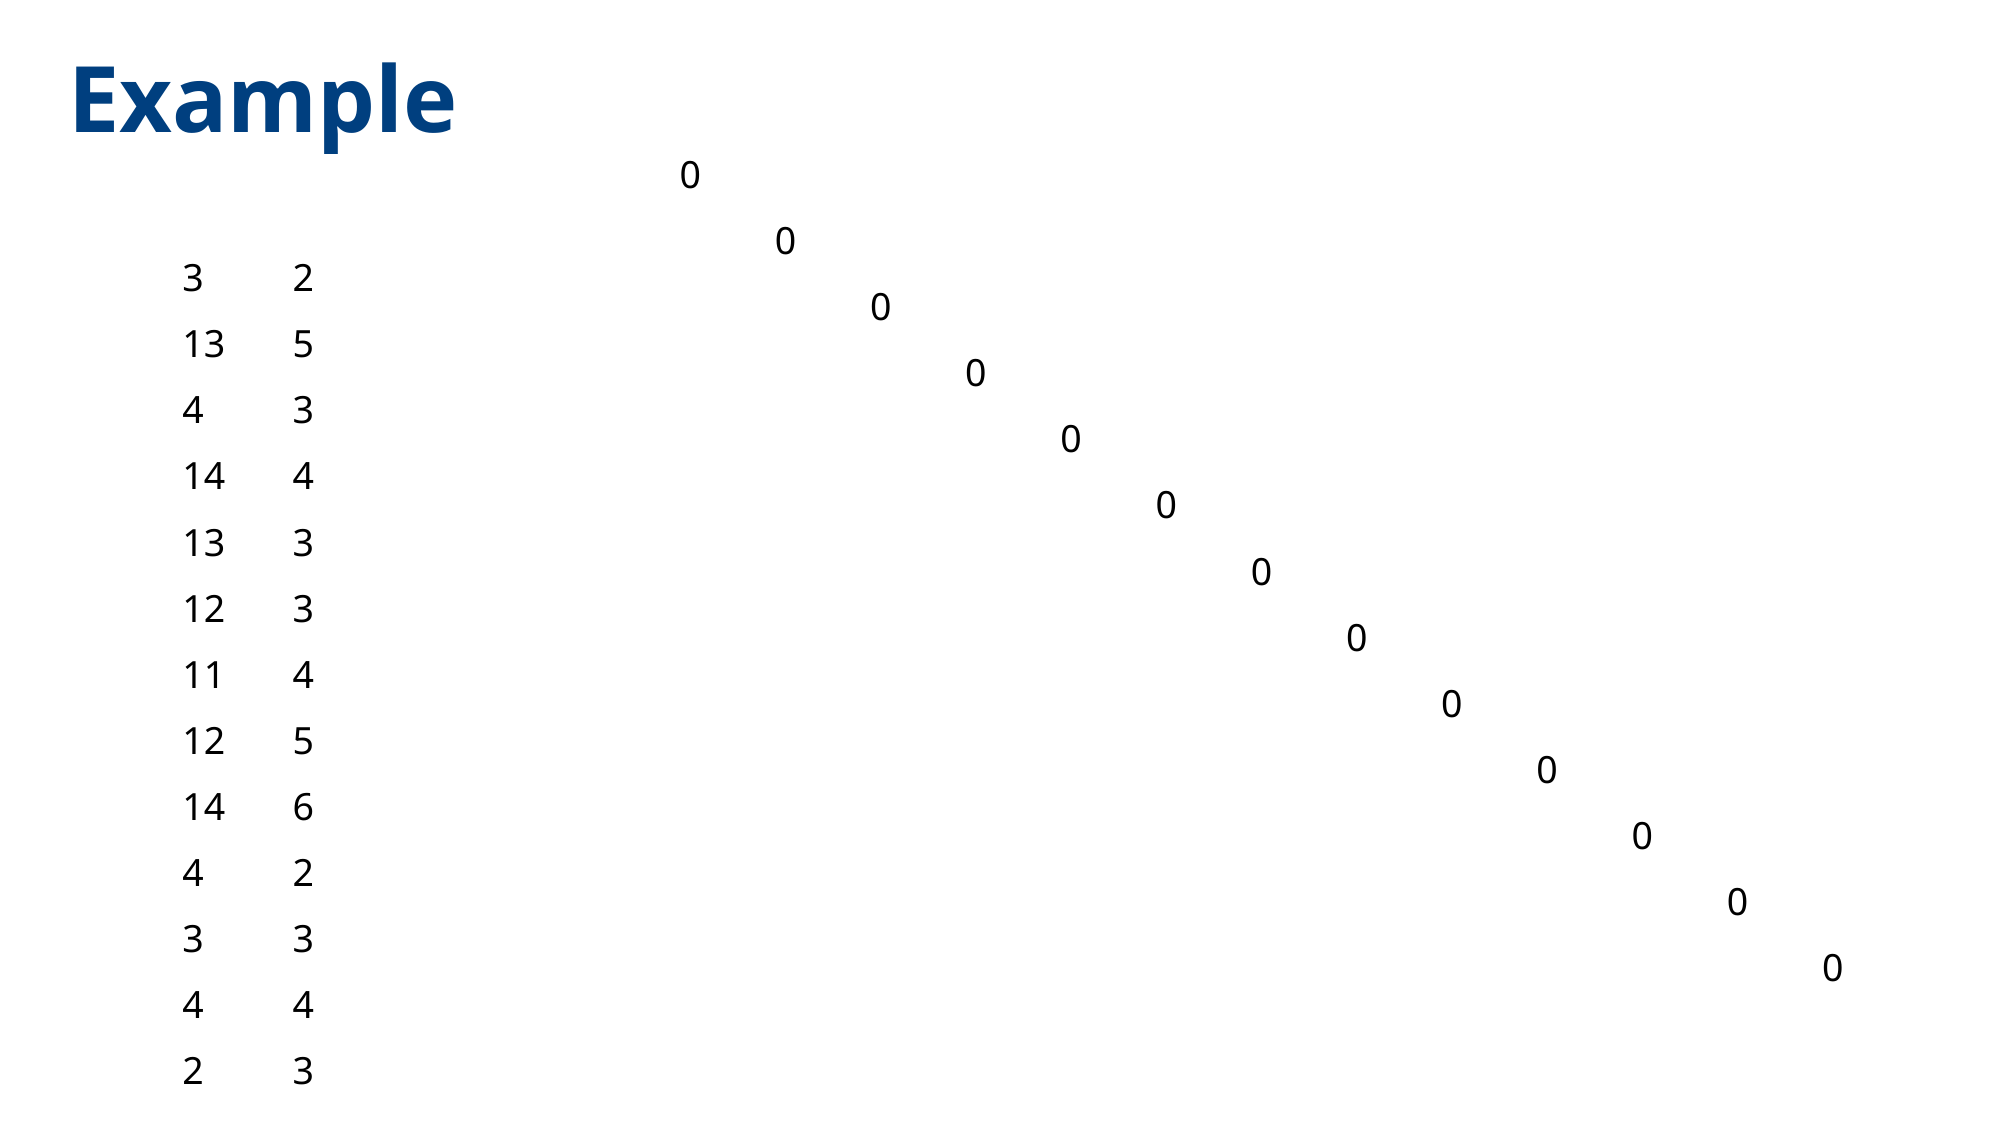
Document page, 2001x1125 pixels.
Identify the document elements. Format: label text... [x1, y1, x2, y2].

title Example [53, 28, 1779, 179]
